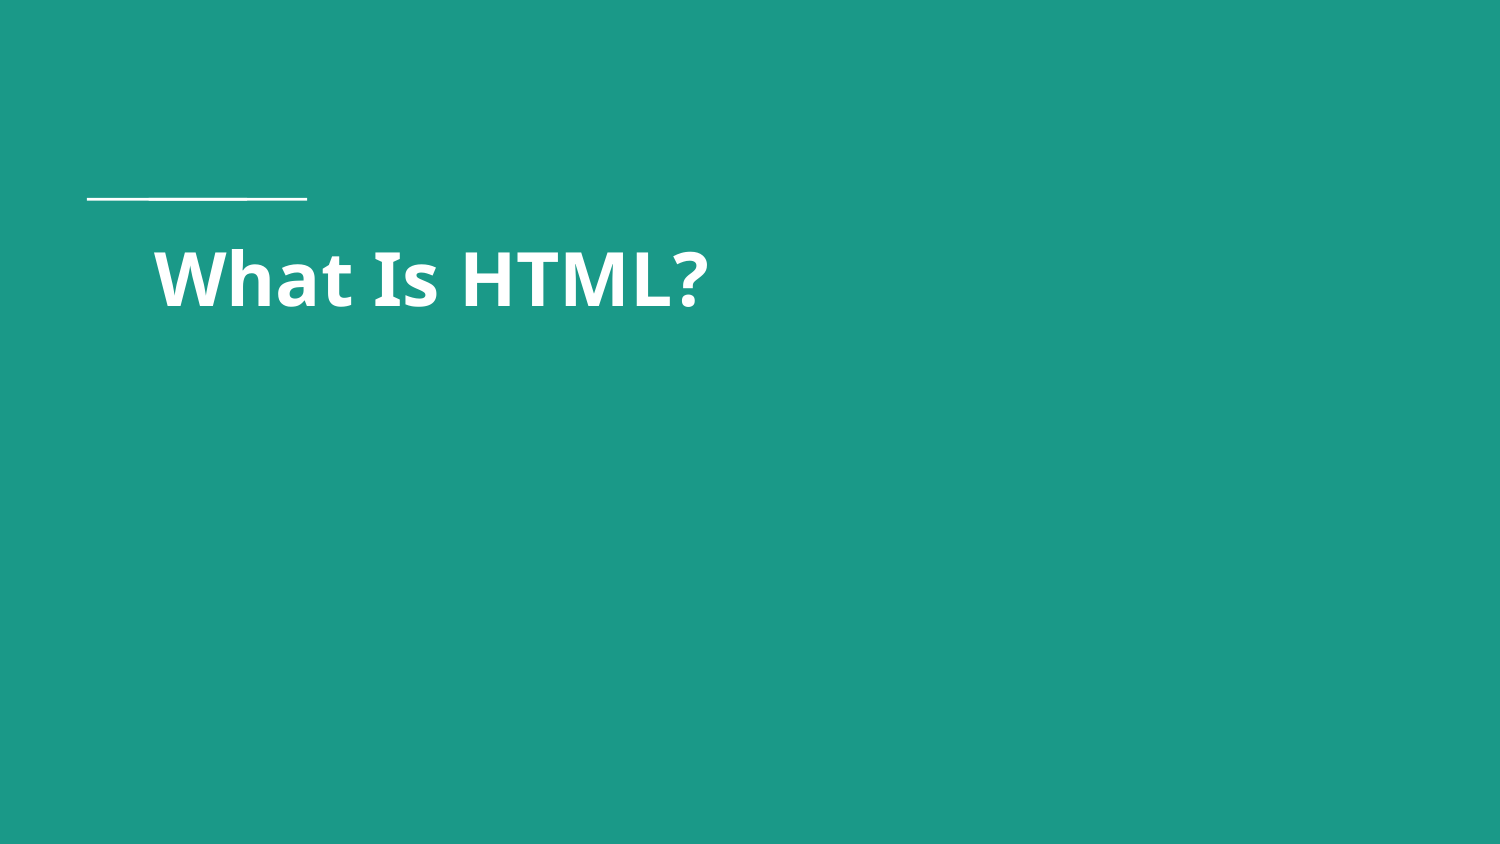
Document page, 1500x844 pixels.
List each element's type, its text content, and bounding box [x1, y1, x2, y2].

title What Is HTML? [119, 216, 1381, 466]
